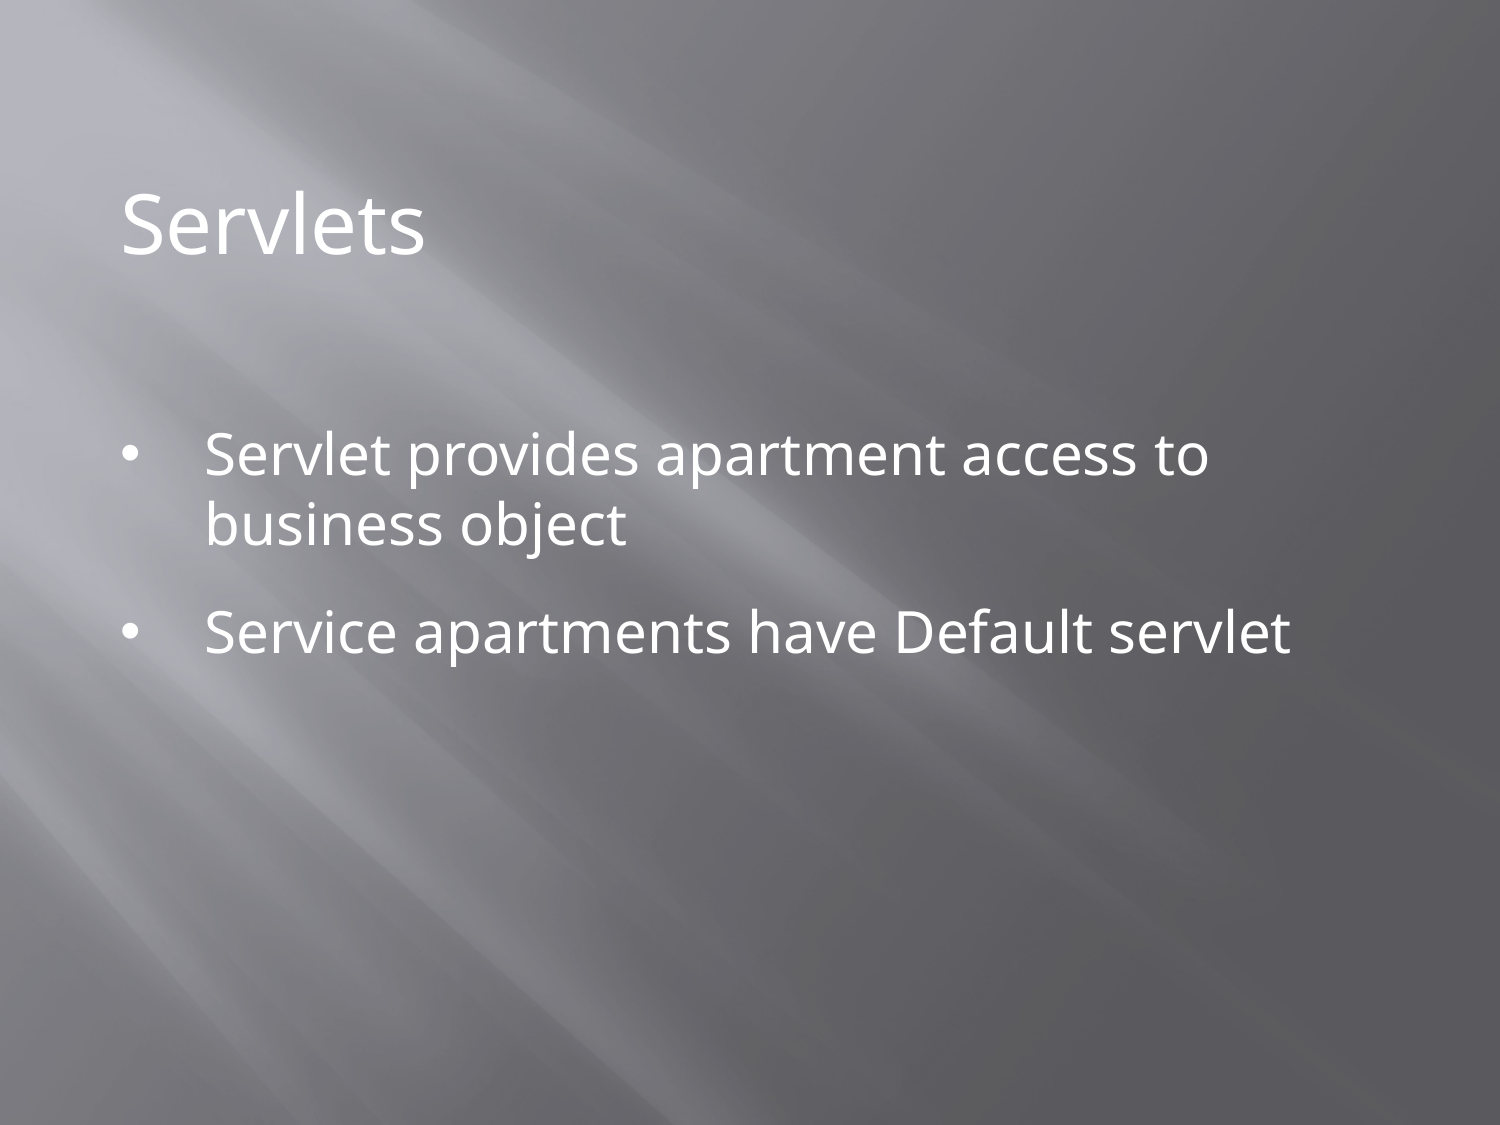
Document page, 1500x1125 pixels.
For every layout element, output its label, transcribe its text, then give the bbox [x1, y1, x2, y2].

text_box Servlet provides apartment access to business object Service apartments have Default servlet [105, 410, 1383, 673]
text_box Servlets [105, 164, 1383, 279]
